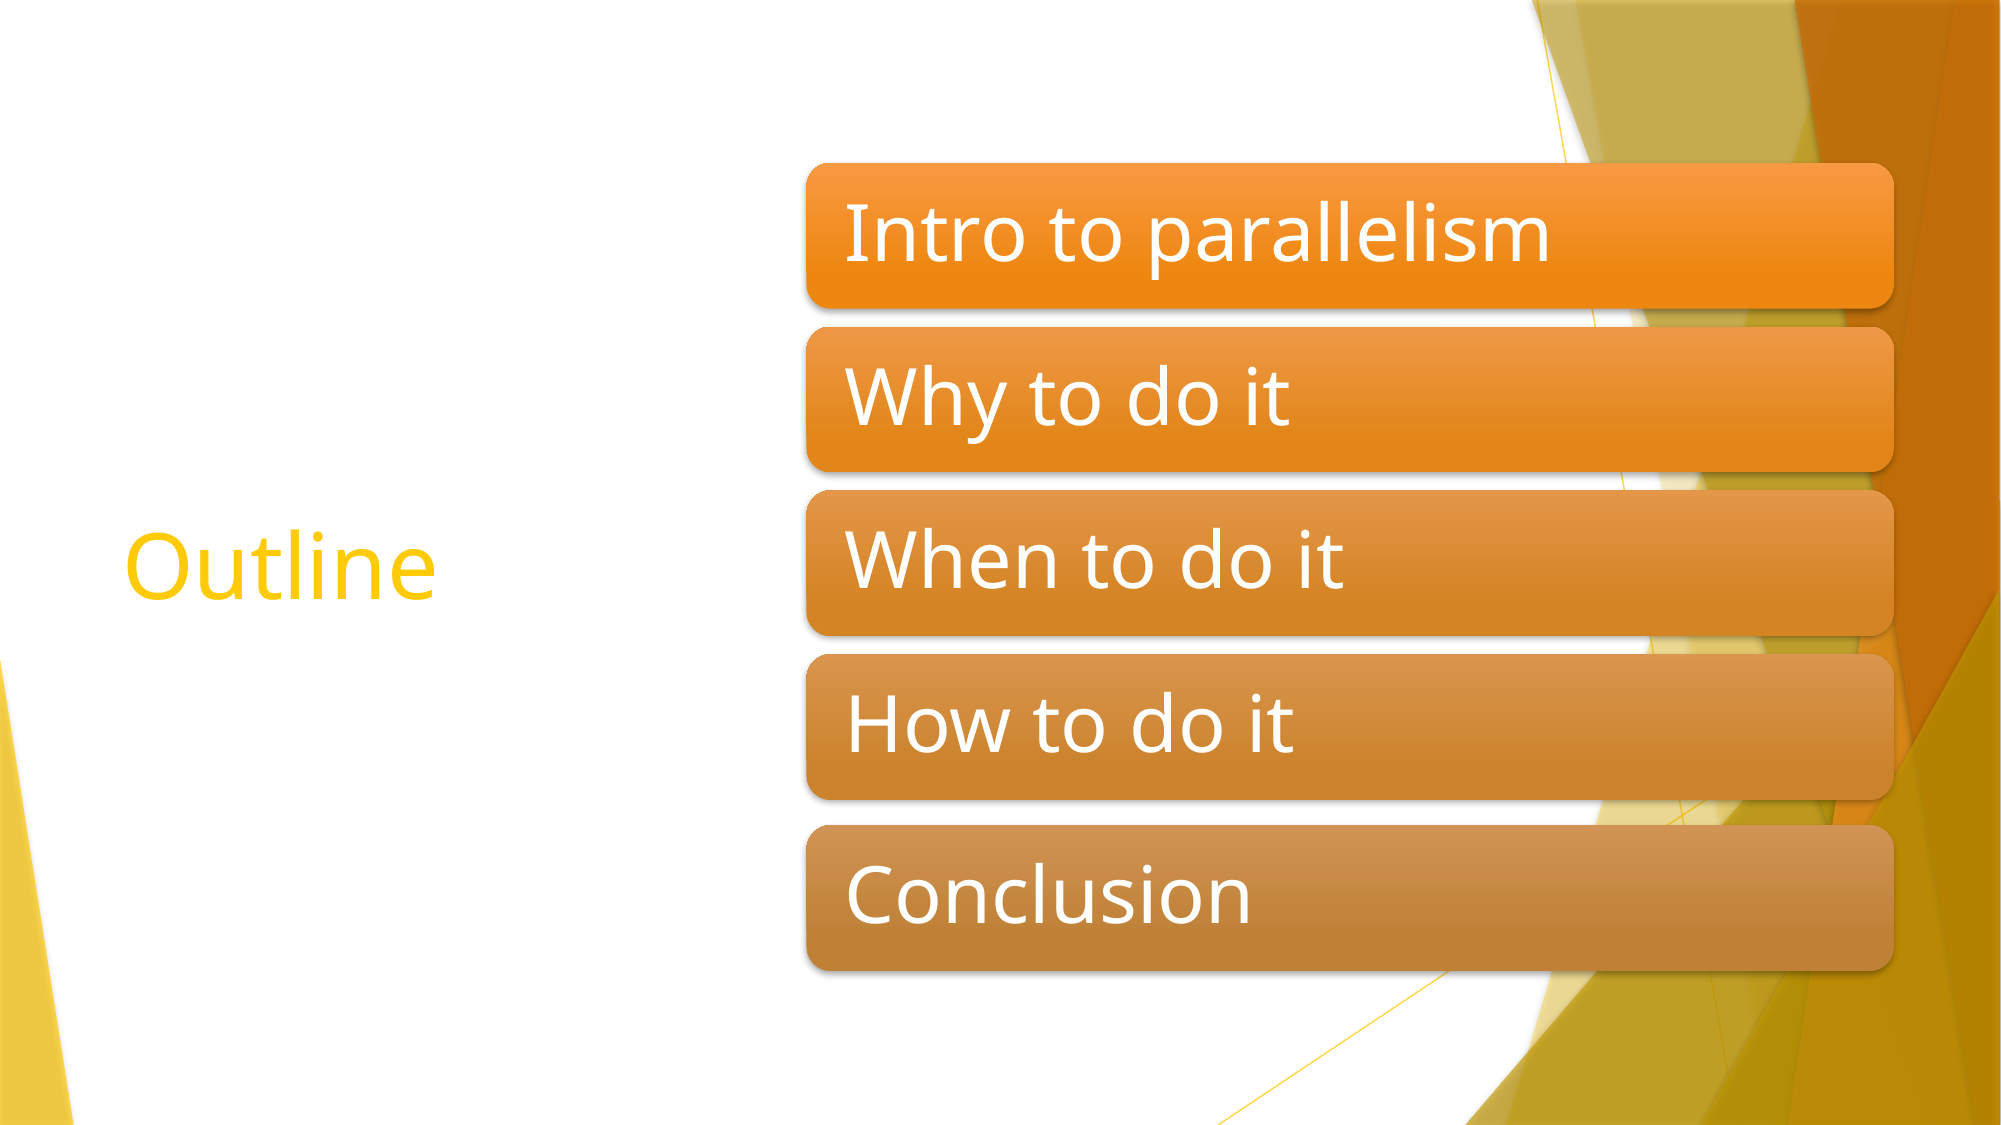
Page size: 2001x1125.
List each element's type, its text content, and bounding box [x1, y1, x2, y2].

title Outline [107, 226, 689, 899]
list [805, 154, 1895, 973]
